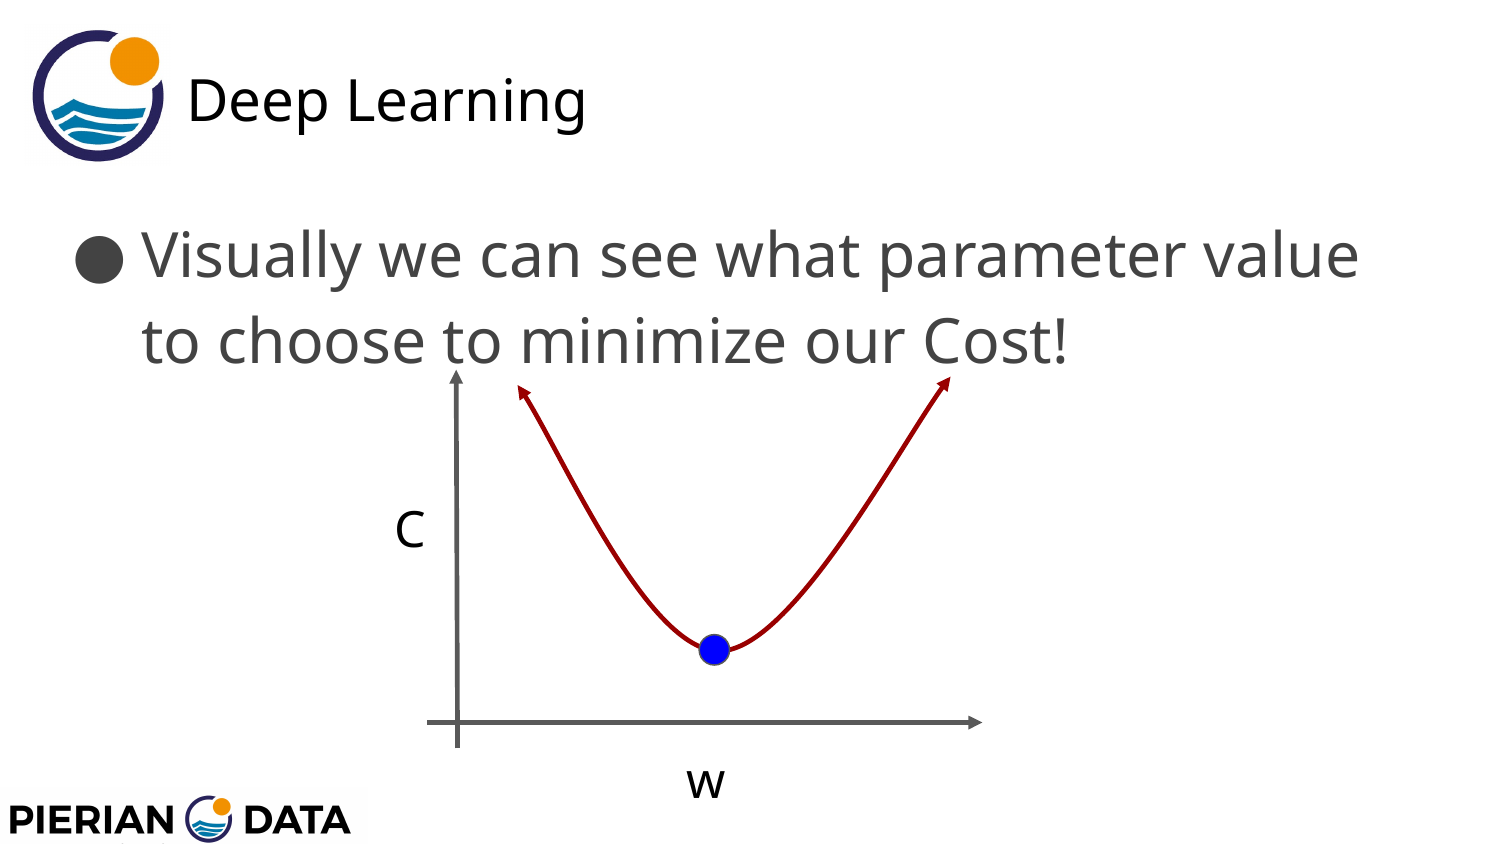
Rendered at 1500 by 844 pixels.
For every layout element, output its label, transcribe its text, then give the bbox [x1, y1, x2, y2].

list Visually we can see what parameter value to choose to minimize our Cost! [51, 189, 1449, 750]
text_box w [671, 733, 771, 802]
text_box C [379, 482, 443, 551]
picture [0, 787, 368, 844]
picture [24, 24, 172, 167]
text_box [517, 376, 951, 650]
text_box [699, 634, 730, 666]
title Deep Learning [176, 48, 1449, 143]
